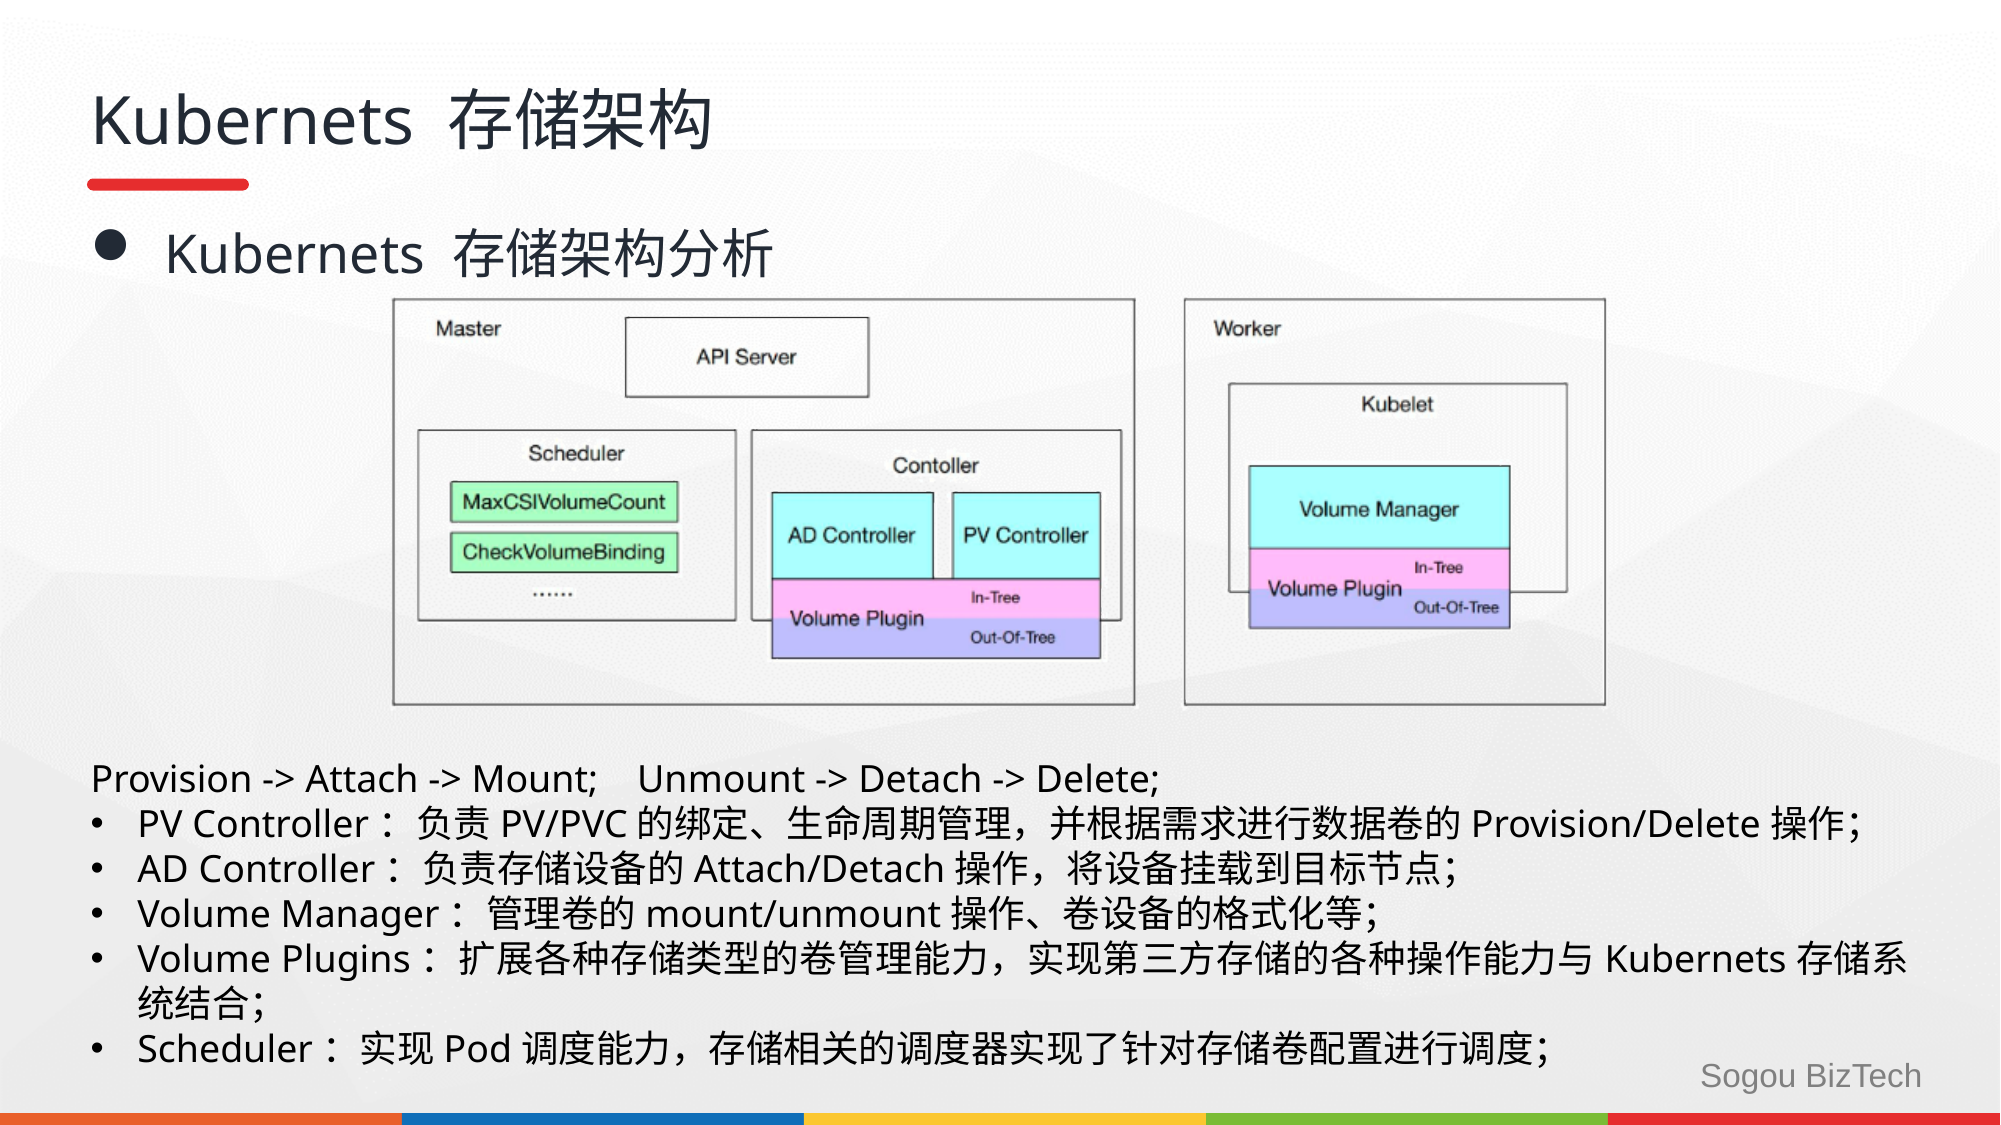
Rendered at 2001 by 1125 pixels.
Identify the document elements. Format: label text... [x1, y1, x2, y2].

text_box Kubernets 存储架构分析 [75, 212, 1924, 293]
picture [385, 292, 1614, 714]
text_box Sogou BizTech [1685, 1046, 1938, 1102]
text_box Provision -> Attach -> Mount; Unmount -> Detach -> Delete; PV Controller：负责PV/PVC的绑定、生命周期管理，并根据需求进行数据卷的Provision/Delete操作； AD Controller：负责存储设备的Attach/Detach操作，将设备挂载到目标节点； Volume Manager：管理卷的mount/unmount操作、卷设备的格式化等； Volume Plugins：扩展各种存储类型的卷管理能力，实现第三方存储的各种操作能力与Kubernets存储系统结合； Scheduler：实现Pod调度能力，存储相关的调度器实现了针对存储卷配置进行调度； [75, 747, 1924, 1078]
title Kubernets 存储架构 [75, 57, 1925, 179]
text_box [75, 293, 1924, 747]
